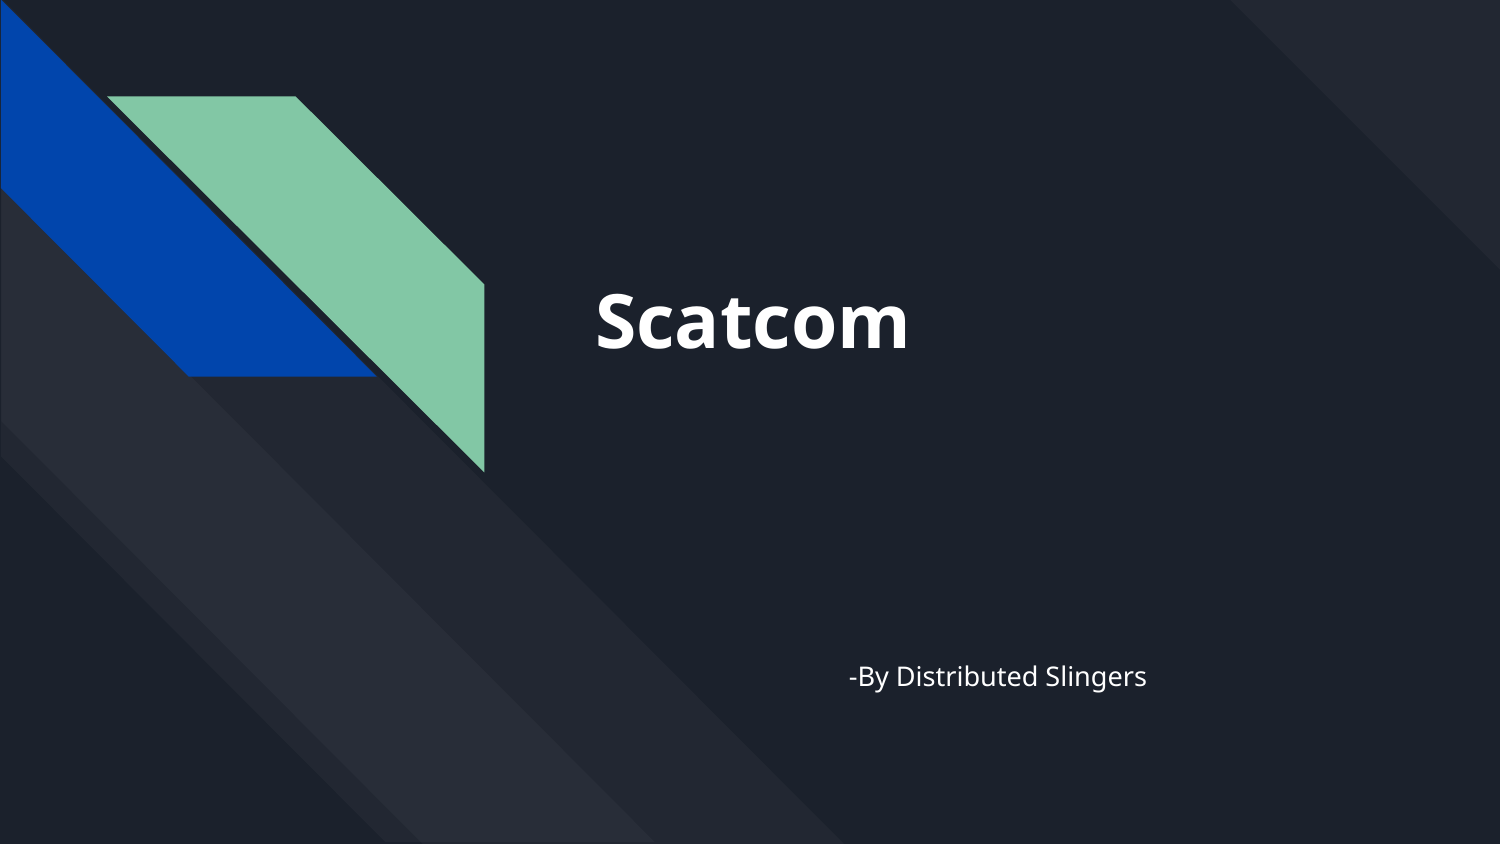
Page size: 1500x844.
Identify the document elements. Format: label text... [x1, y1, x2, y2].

title Scatcom [580, 258, 1404, 518]
subtitle -By Distributed Slingers [833, 643, 1404, 727]
